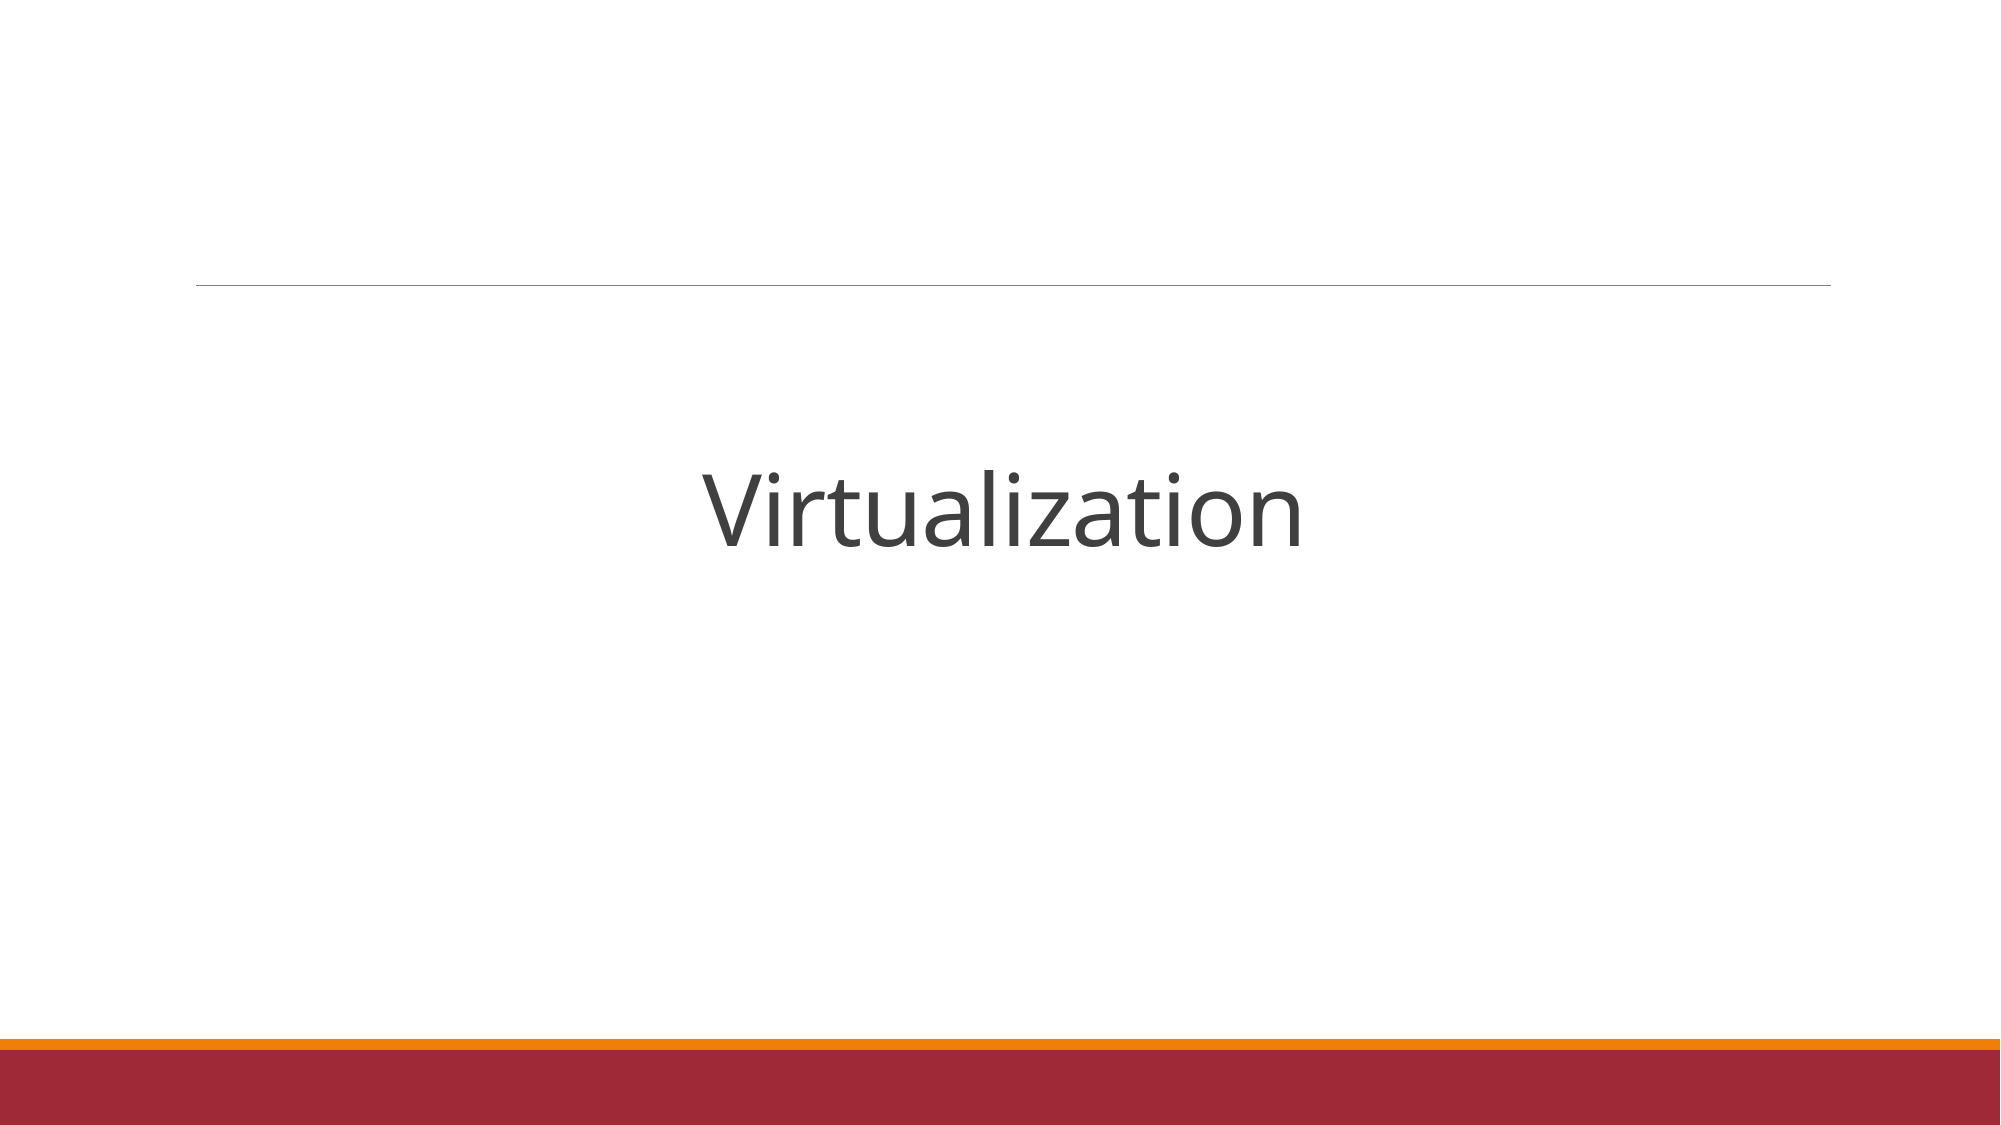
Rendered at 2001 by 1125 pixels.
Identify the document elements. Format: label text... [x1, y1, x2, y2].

title Virtualization [180, 336, 1830, 575]
